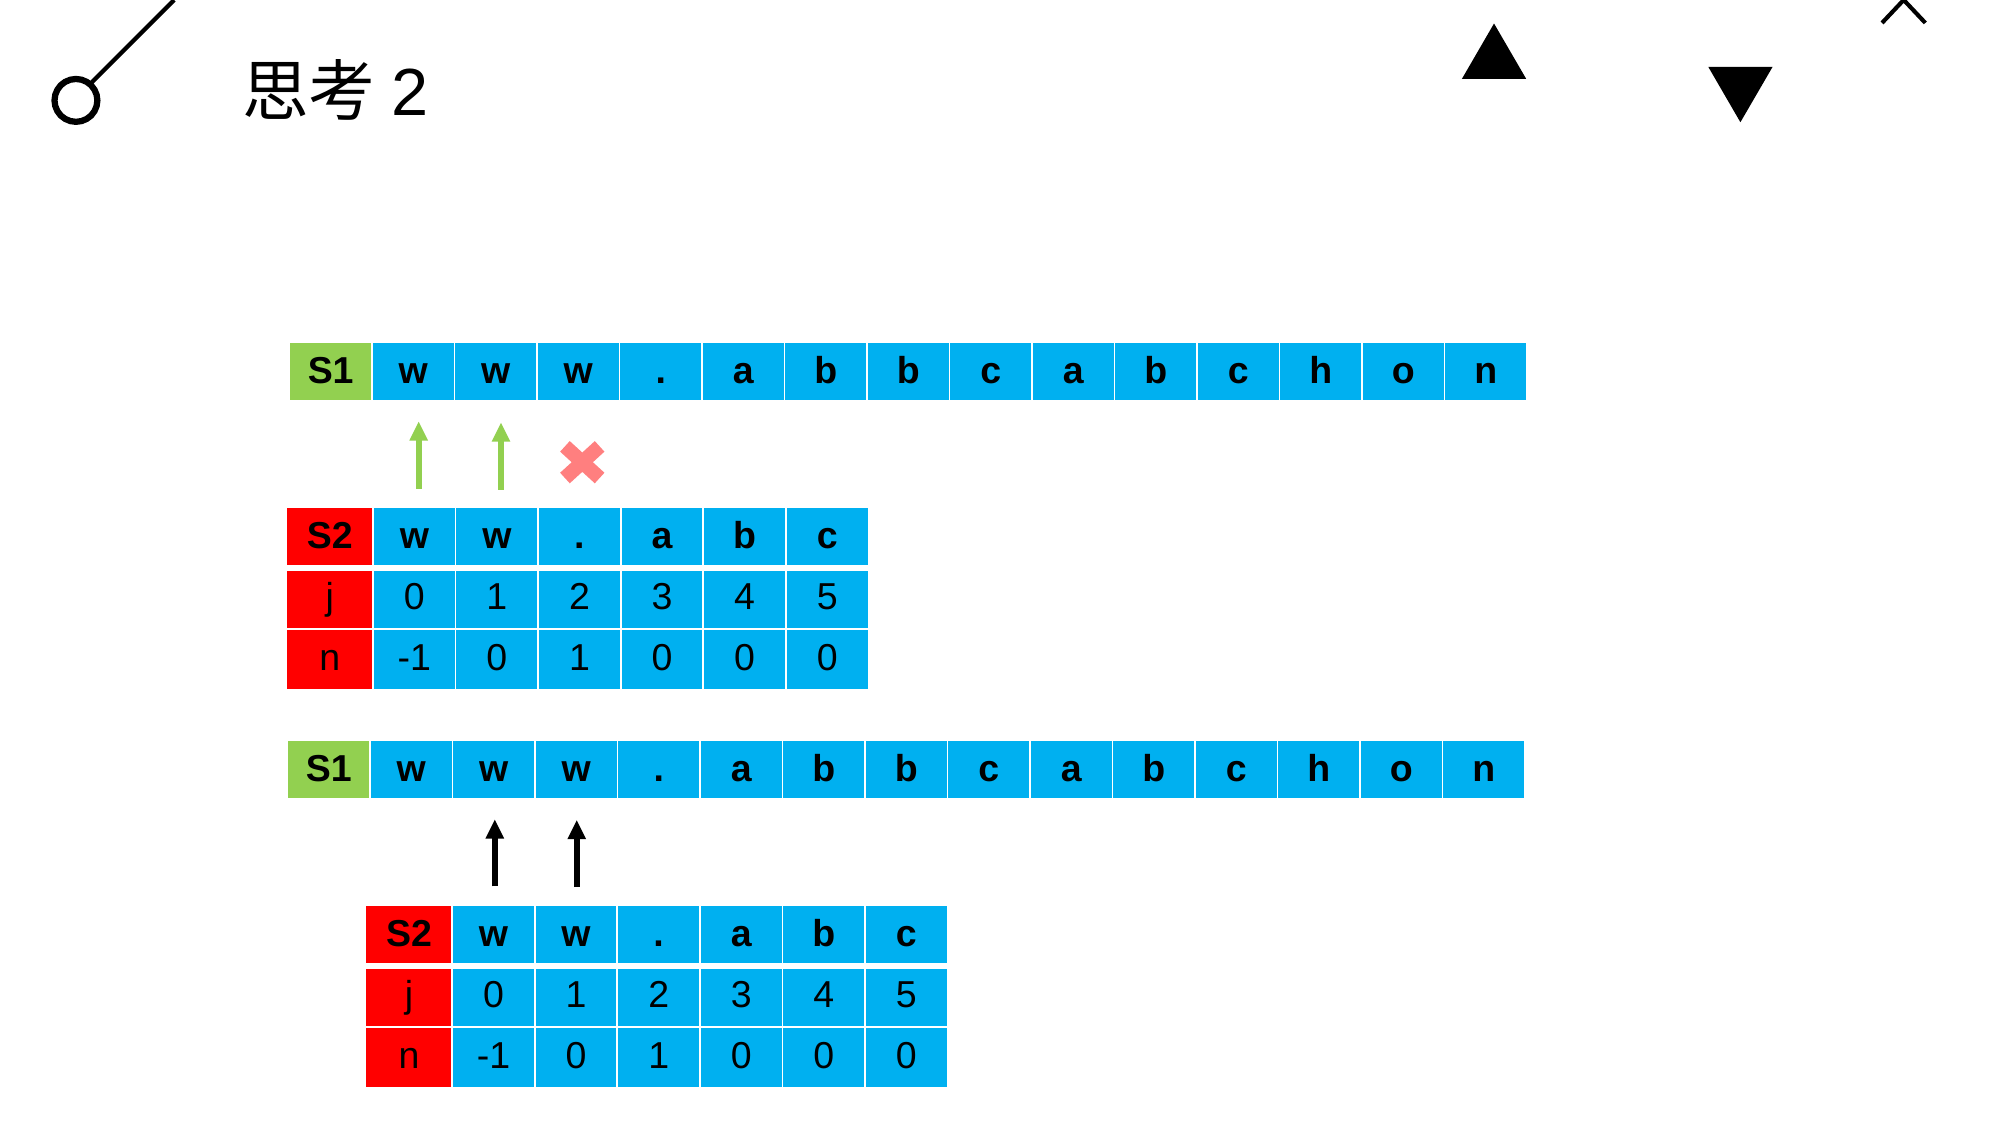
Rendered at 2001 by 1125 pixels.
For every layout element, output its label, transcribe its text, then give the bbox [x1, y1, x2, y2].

table_header n [1445, 343, 1526, 400]
table_cell 0 [787, 630, 868, 689]
table_header S1 [290, 343, 371, 400]
table_header b [868, 343, 949, 400]
table_header a [622, 508, 702, 565]
table_cell n [366, 1028, 451, 1087]
table_cell j [287, 571, 372, 628]
table_header c [948, 741, 1029, 798]
table_header a [703, 343, 784, 400]
table_cell 1 [456, 571, 537, 628]
table_header h [1280, 343, 1361, 400]
table_header a [1033, 343, 1114, 400]
table_header a [1031, 741, 1112, 798]
table_cell 1 [539, 630, 620, 689]
table_cell 0 [374, 571, 455, 628]
table_header w [456, 508, 537, 565]
table_header . [620, 343, 701, 400]
table_header w [536, 906, 616, 963]
table_header S1 [288, 741, 369, 798]
table_header b [783, 741, 864, 798]
table_header c [1198, 343, 1279, 400]
table_cell 0 [783, 1028, 864, 1087]
table_cell 5 [866, 969, 947, 1026]
table_header . [618, 741, 699, 798]
table_cell 0 [704, 630, 785, 689]
table_header w [453, 906, 534, 963]
table_header w [373, 343, 454, 400]
title 思考2 [227, 0, 1395, 190]
table_cell 4 [704, 571, 785, 628]
table_cell 3 [622, 571, 702, 628]
table_cell 2 [539, 571, 620, 628]
table_header w [455, 343, 536, 400]
table_header b [783, 906, 864, 963]
table_cell 0 [866, 1028, 947, 1087]
table_cell 4 [783, 969, 864, 1026]
table_header c [950, 343, 1031, 400]
table_header a [701, 741, 782, 798]
table_header c [1196, 741, 1277, 798]
table_header n [1443, 741, 1524, 798]
table_cell 0 [536, 1028, 616, 1087]
table_header b [704, 508, 785, 565]
table_header c [787, 508, 868, 565]
table_header . [539, 508, 620, 565]
table_cell 1 [618, 1028, 699, 1087]
text_box [558, 439, 606, 485]
table_header w [374, 508, 455, 565]
table_cell -1 [374, 630, 455, 689]
table_header b [1113, 741, 1194, 798]
table_header b [785, 343, 866, 400]
table_cell 0 [701, 1028, 782, 1087]
table_header o [1363, 343, 1444, 400]
table_header w [536, 741, 617, 798]
table_header h [1278, 741, 1359, 798]
table_cell 1 [536, 969, 616, 1026]
table_header w [538, 343, 619, 400]
table_cell j [366, 969, 451, 1026]
table_cell 0 [456, 630, 537, 689]
table_header b [1115, 343, 1196, 400]
table_header S2 [366, 906, 451, 963]
table_header w [371, 741, 452, 798]
table_header o [1361, 741, 1442, 798]
table_header a [701, 906, 782, 963]
table_header . [618, 906, 699, 963]
table_header S2 [287, 508, 372, 565]
table_cell 2 [618, 969, 699, 1026]
table_cell -1 [453, 1028, 534, 1087]
table_header b [866, 741, 947, 798]
table_header c [866, 906, 947, 963]
table_cell 3 [701, 969, 782, 1026]
table_cell 0 [453, 969, 534, 1026]
table_cell 5 [787, 571, 868, 628]
table_cell 0 [622, 630, 702, 689]
table_cell n [287, 630, 372, 689]
table_header w [453, 741, 534, 798]
